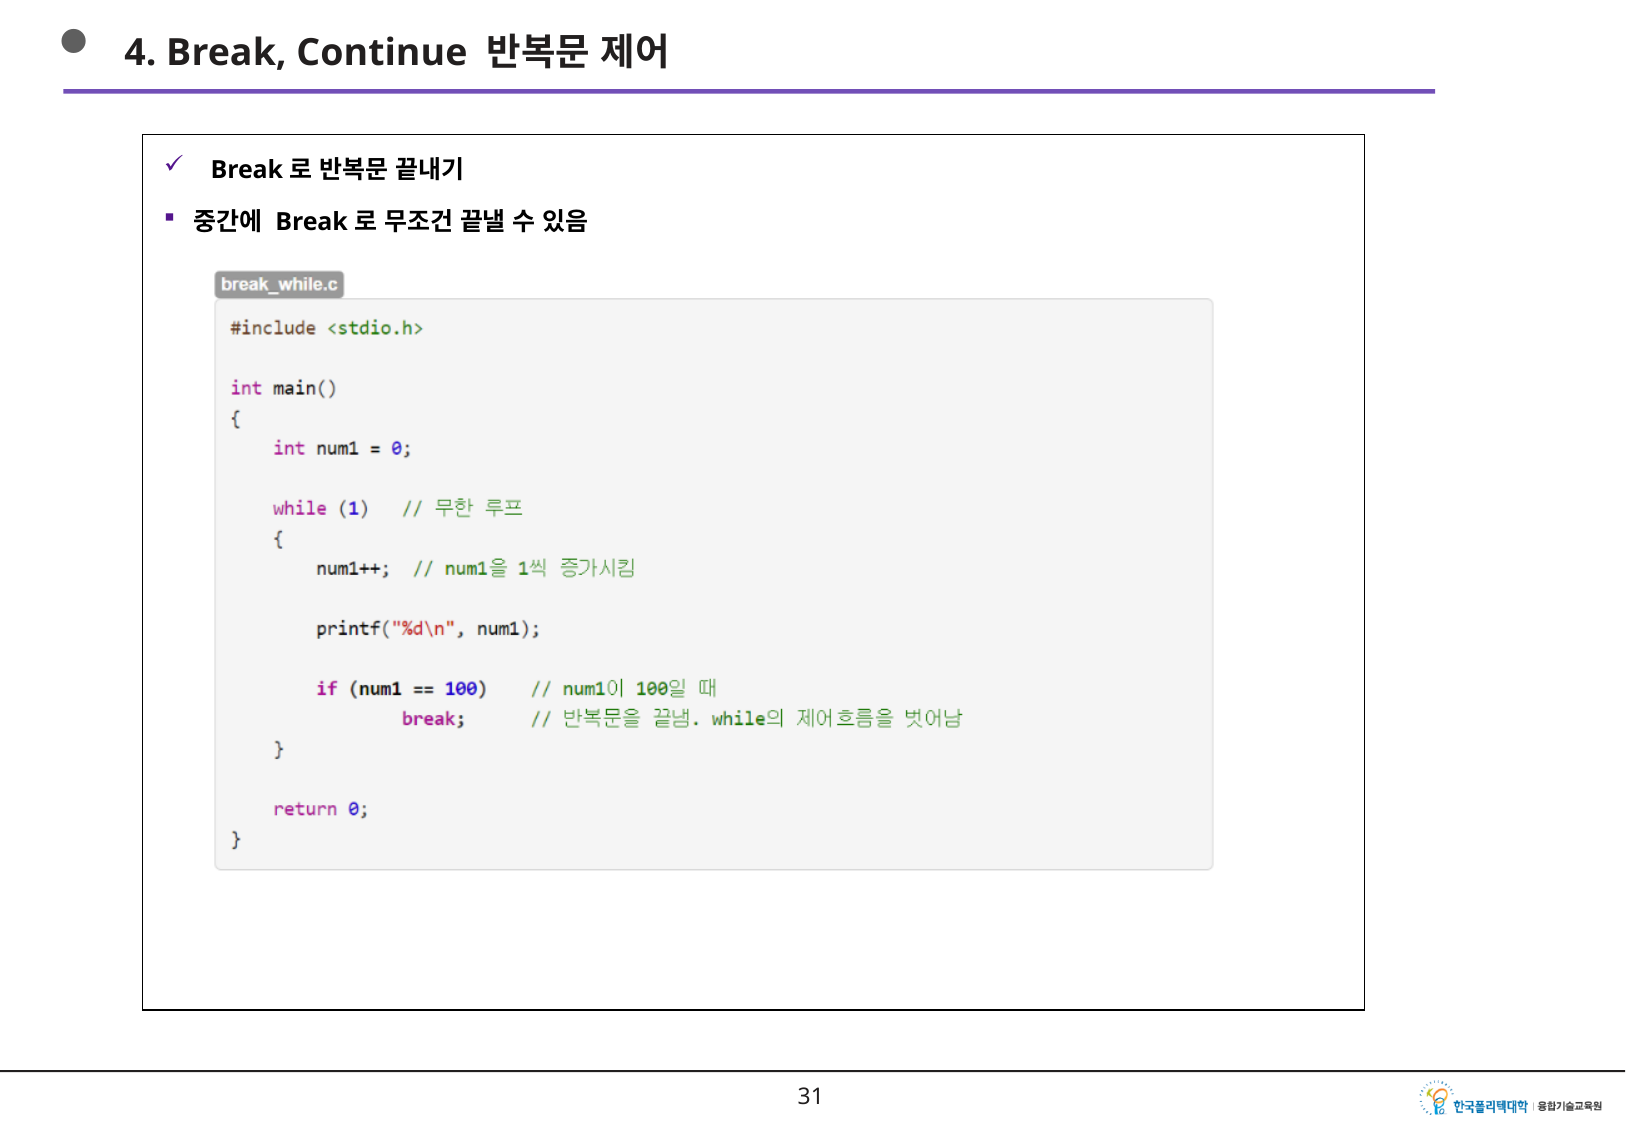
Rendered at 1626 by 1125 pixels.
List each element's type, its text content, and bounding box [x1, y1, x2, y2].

text_box [44, 0, 1604, 114]
text_box 30 [765, 1072, 857, 1123]
text_box Break로 반복문 끝내기 중간에 Break로 무조건 끝낼 수 있음 [142, 134, 1365, 1011]
text_box 4. Break, Continue 반복문 제어 [109, 20, 943, 93]
picture [1415, 1076, 1604, 1118]
picture [211, 266, 1220, 878]
